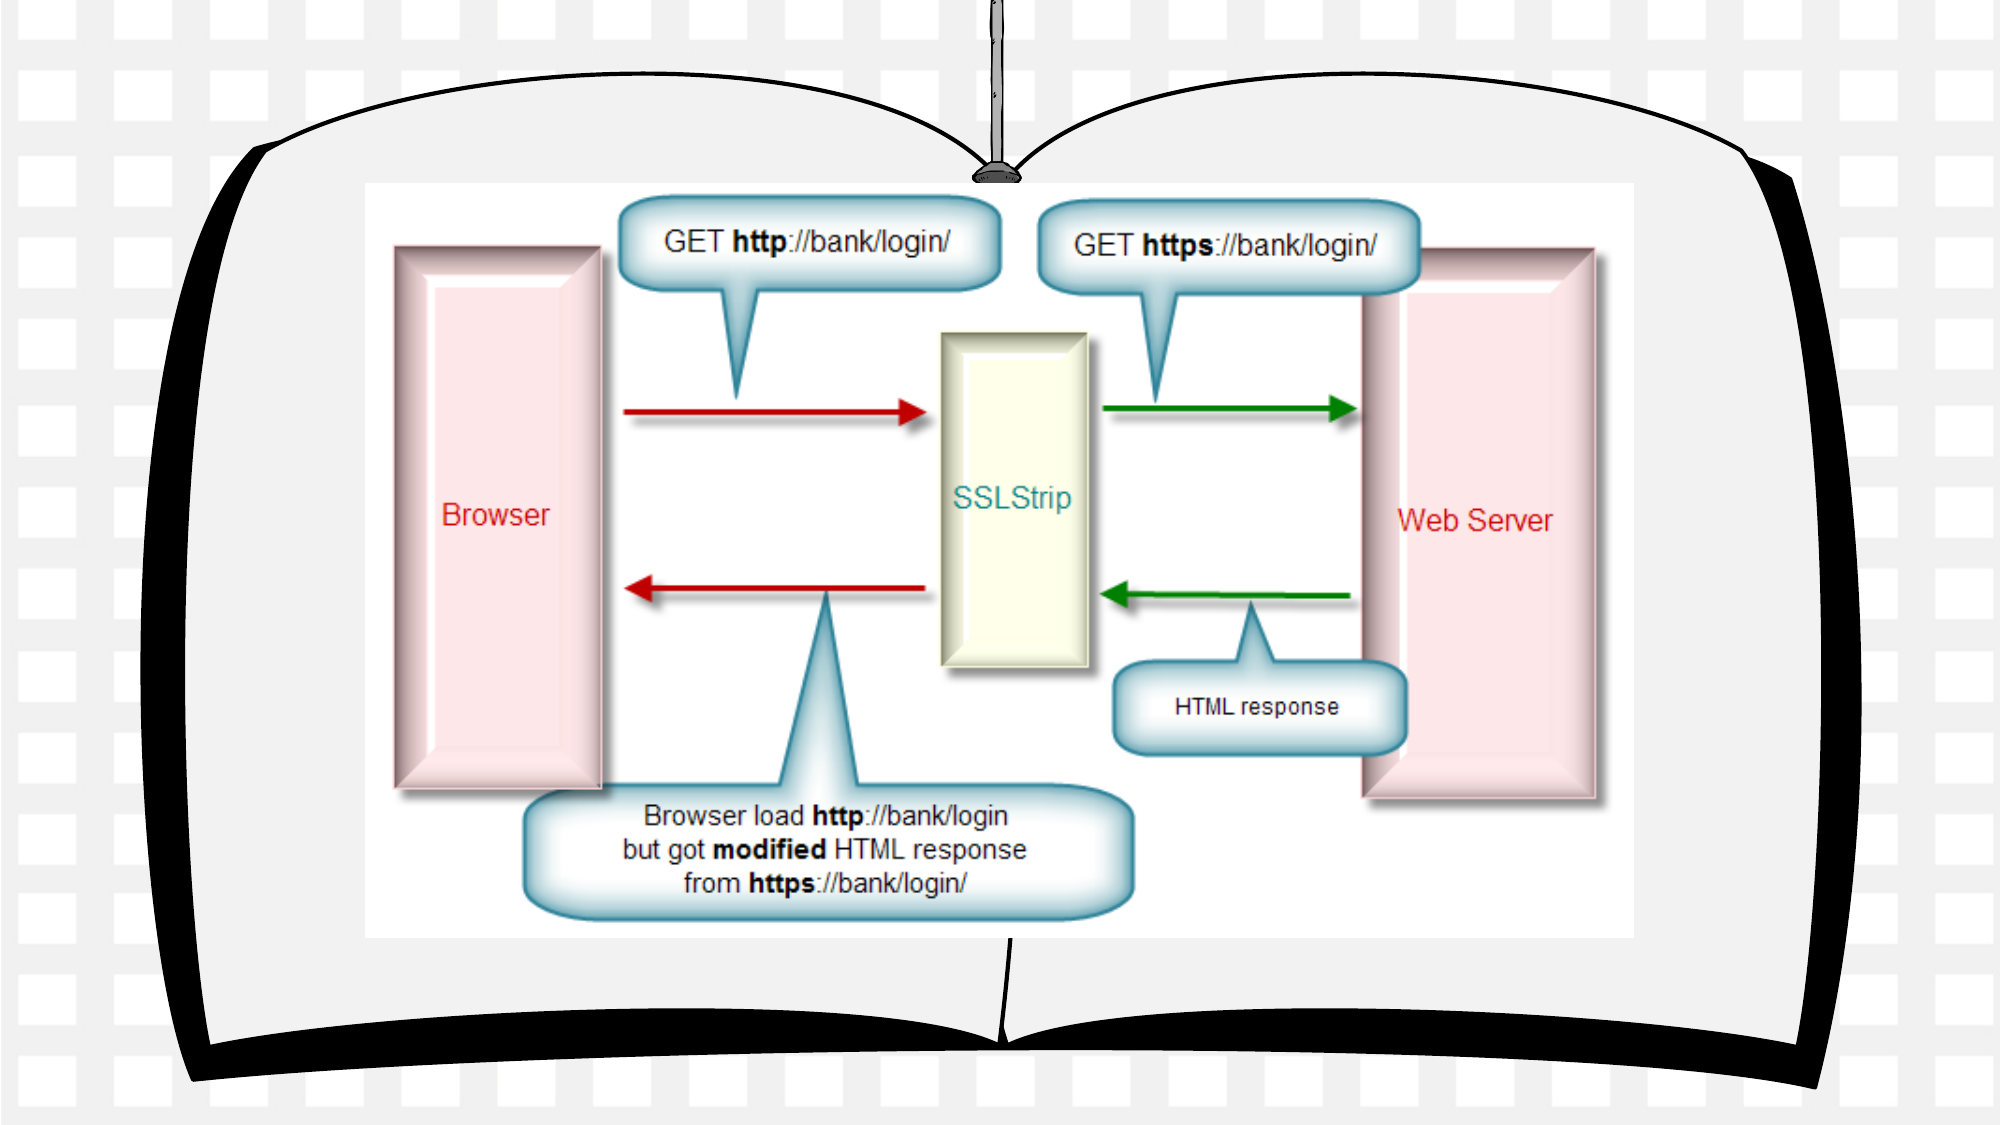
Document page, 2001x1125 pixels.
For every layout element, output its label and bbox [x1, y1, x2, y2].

picture [0, 0, 2000, 1125]
text_box [142, 73, 1860, 1088]
